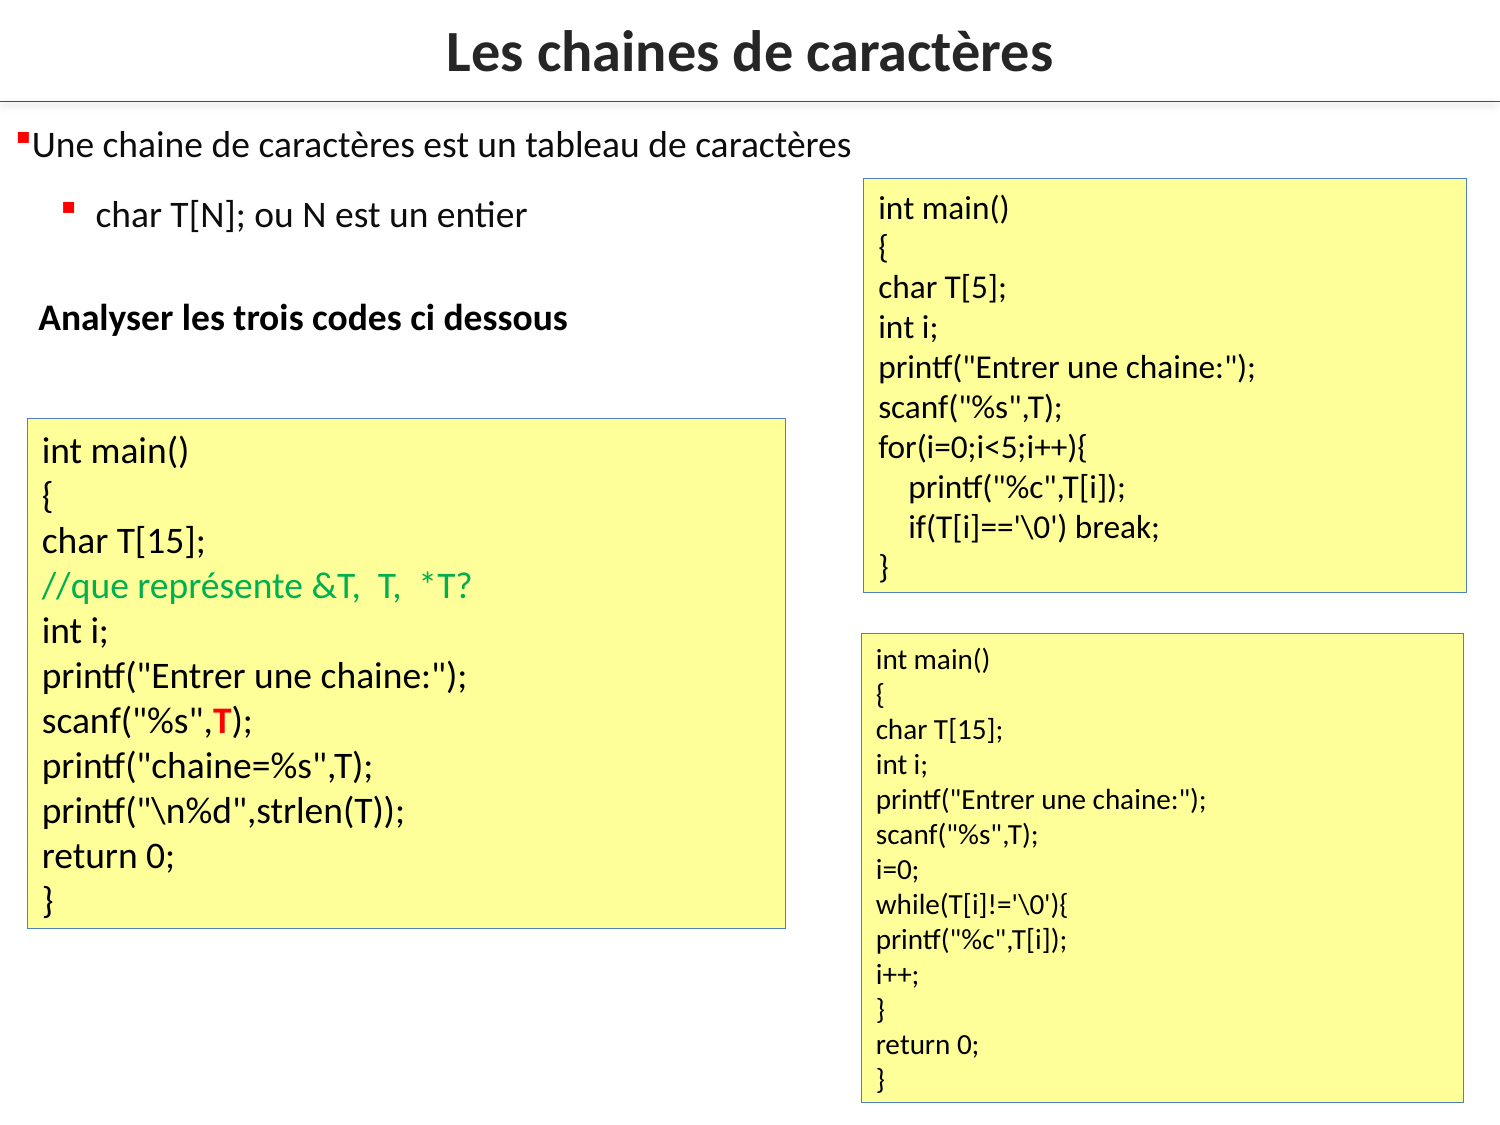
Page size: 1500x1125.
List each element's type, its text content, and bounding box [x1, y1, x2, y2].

text_box int main() { char T[15]; int i; printf("Entrer une chaine:"); scanf("%s",T); i=0; while(T[i]!='\0'){ printf("%c",T[i]); i++; } return 0; } [861, 633, 1464, 1103]
text_box Une chaine de caractères est un tableau de caractères char T[N]; ou N est un entier [0, 112, 1495, 243]
text_box Les chaines de caractères [2, 5, 1498, 91]
text_box int main() { char T[5]; int i; printf("Entrer une chaine:"); scanf("%s",T); for(i=0;i<5;i++){ printf("%c",T[i]); if(T[i]=='\0') break; } [863, 178, 1467, 593]
text_box Analyser les trois codes ci dessous [23, 285, 863, 346]
text_box int main() { char T[15]; //que représente &T, T, *T? int i; printf("Entrer une chaine:"); scanf("%s",T); printf("chaine=%s",T); printf("\n%d",strlen(T)); return 0; } [27, 418, 786, 929]
